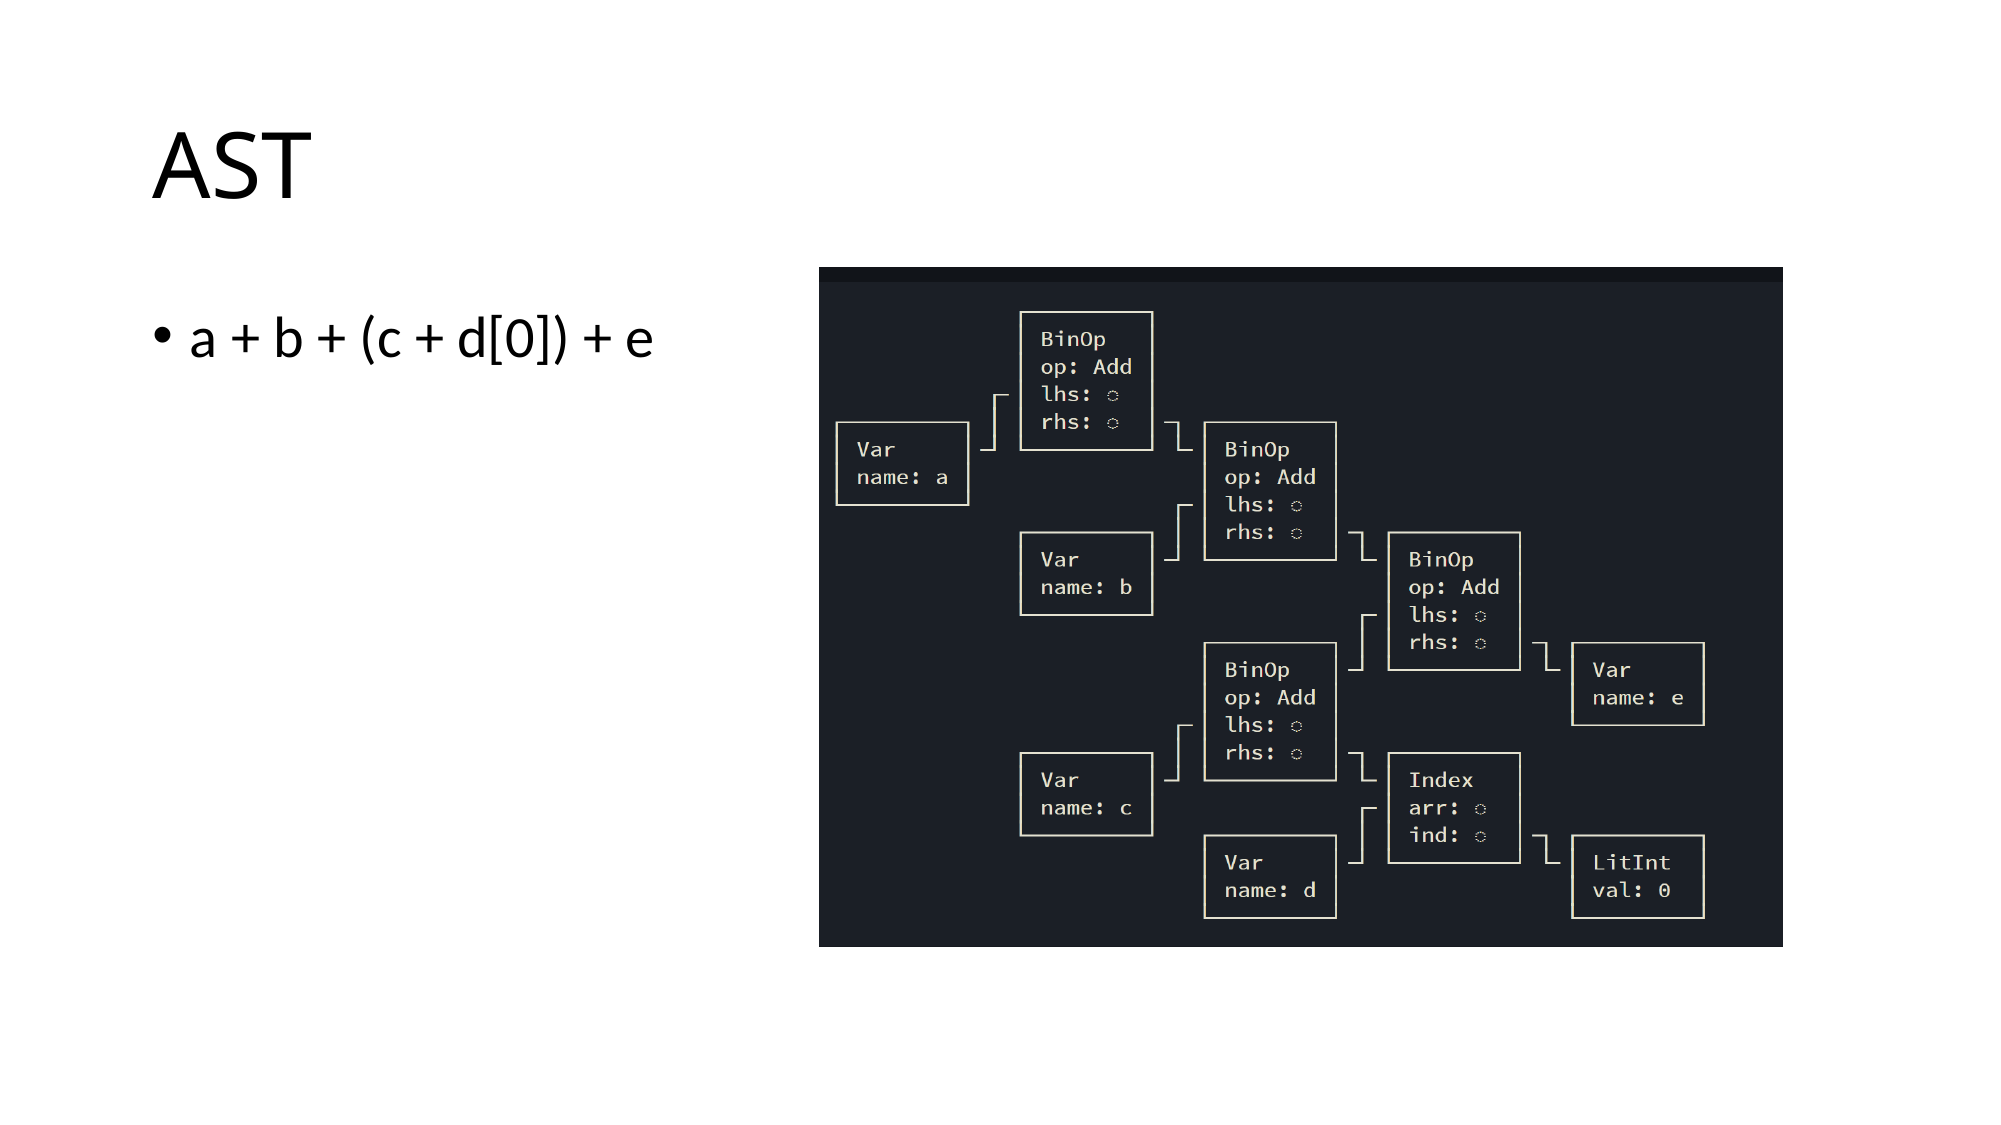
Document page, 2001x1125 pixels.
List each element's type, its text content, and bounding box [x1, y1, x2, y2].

title AST [137, 59, 1863, 278]
picture [819, 267, 1783, 947]
list a + b + (c + d[0]) + e [137, 299, 1863, 1014]
